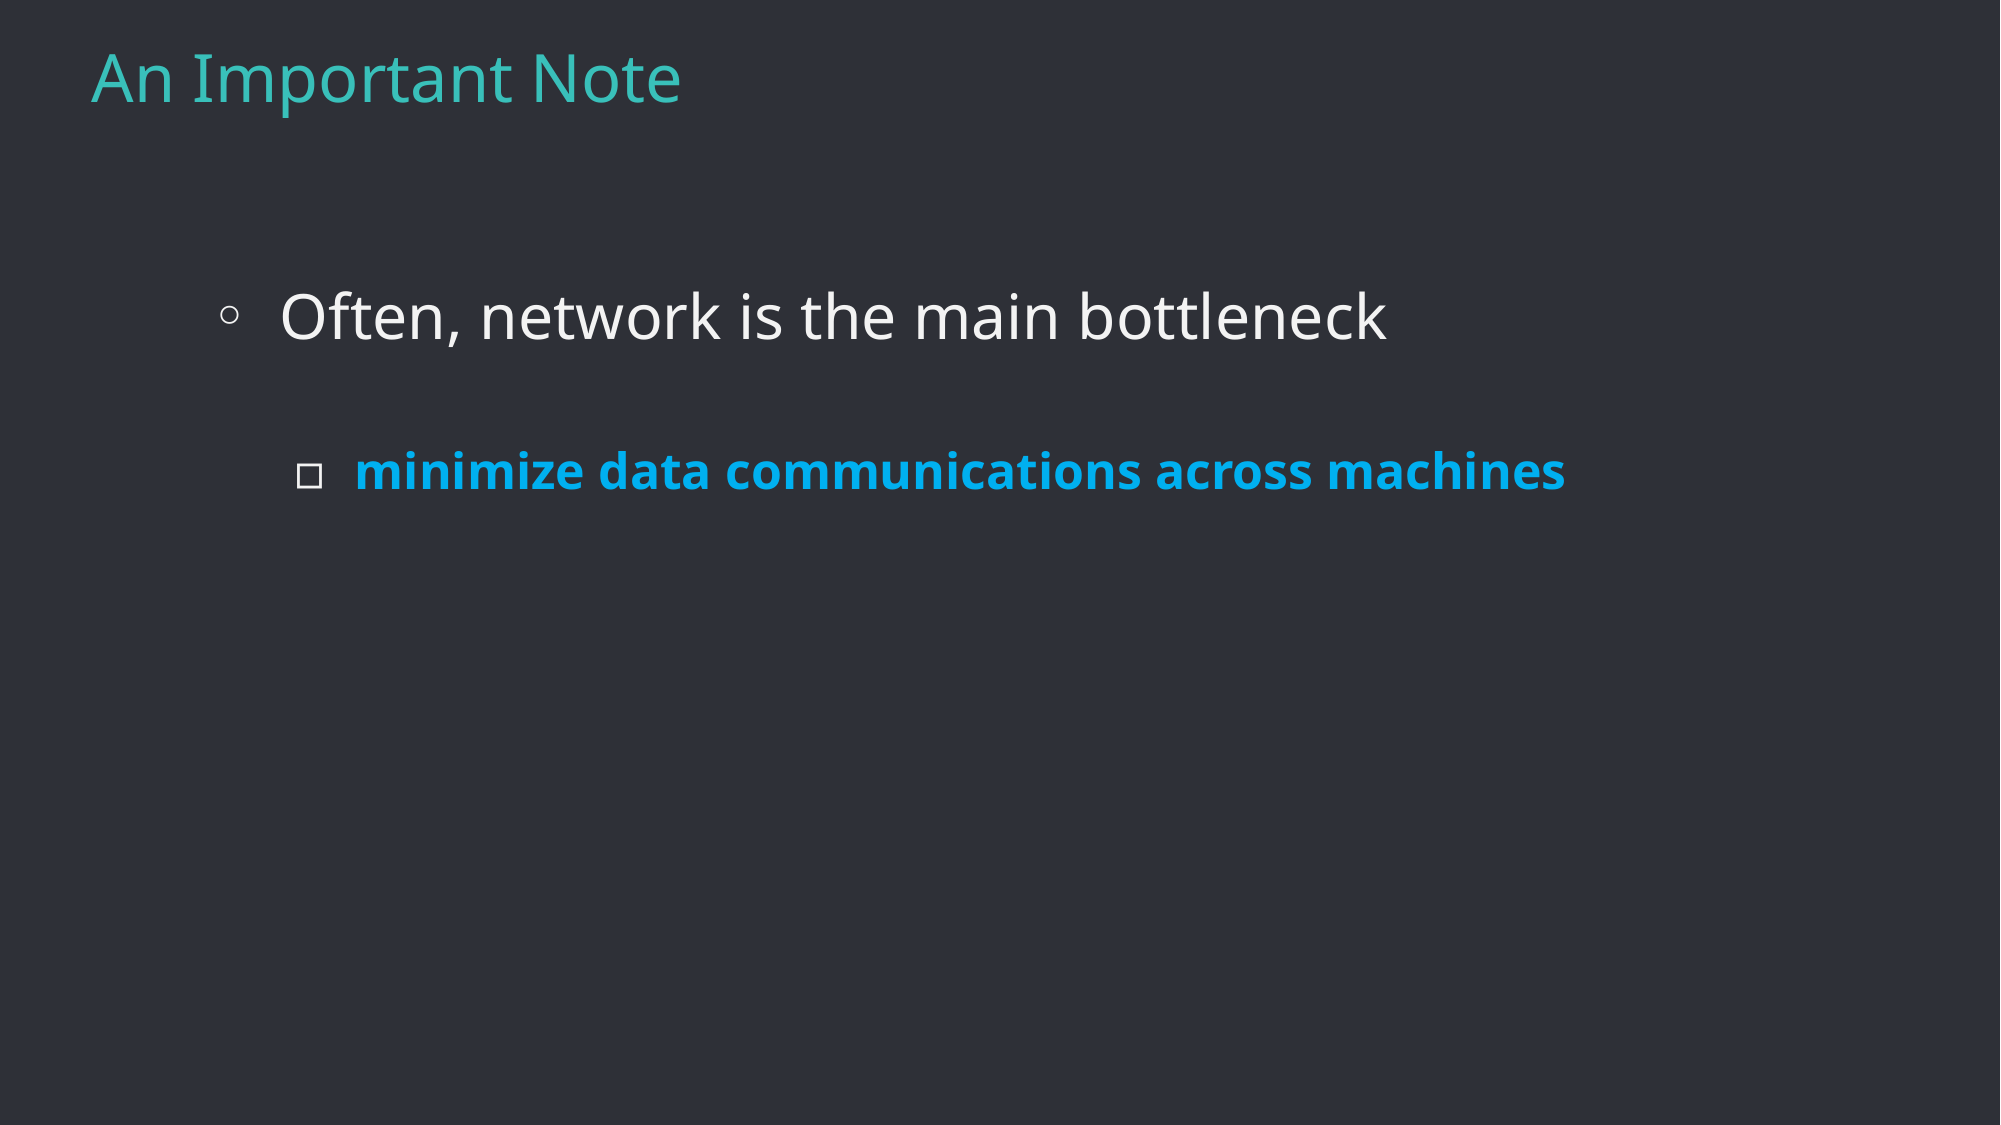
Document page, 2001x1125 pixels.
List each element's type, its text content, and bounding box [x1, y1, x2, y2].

list Often, network is the main bottleneck minimize data communications across machines [189, 174, 1850, 1008]
title An Important Note [76, 42, 1697, 131]
